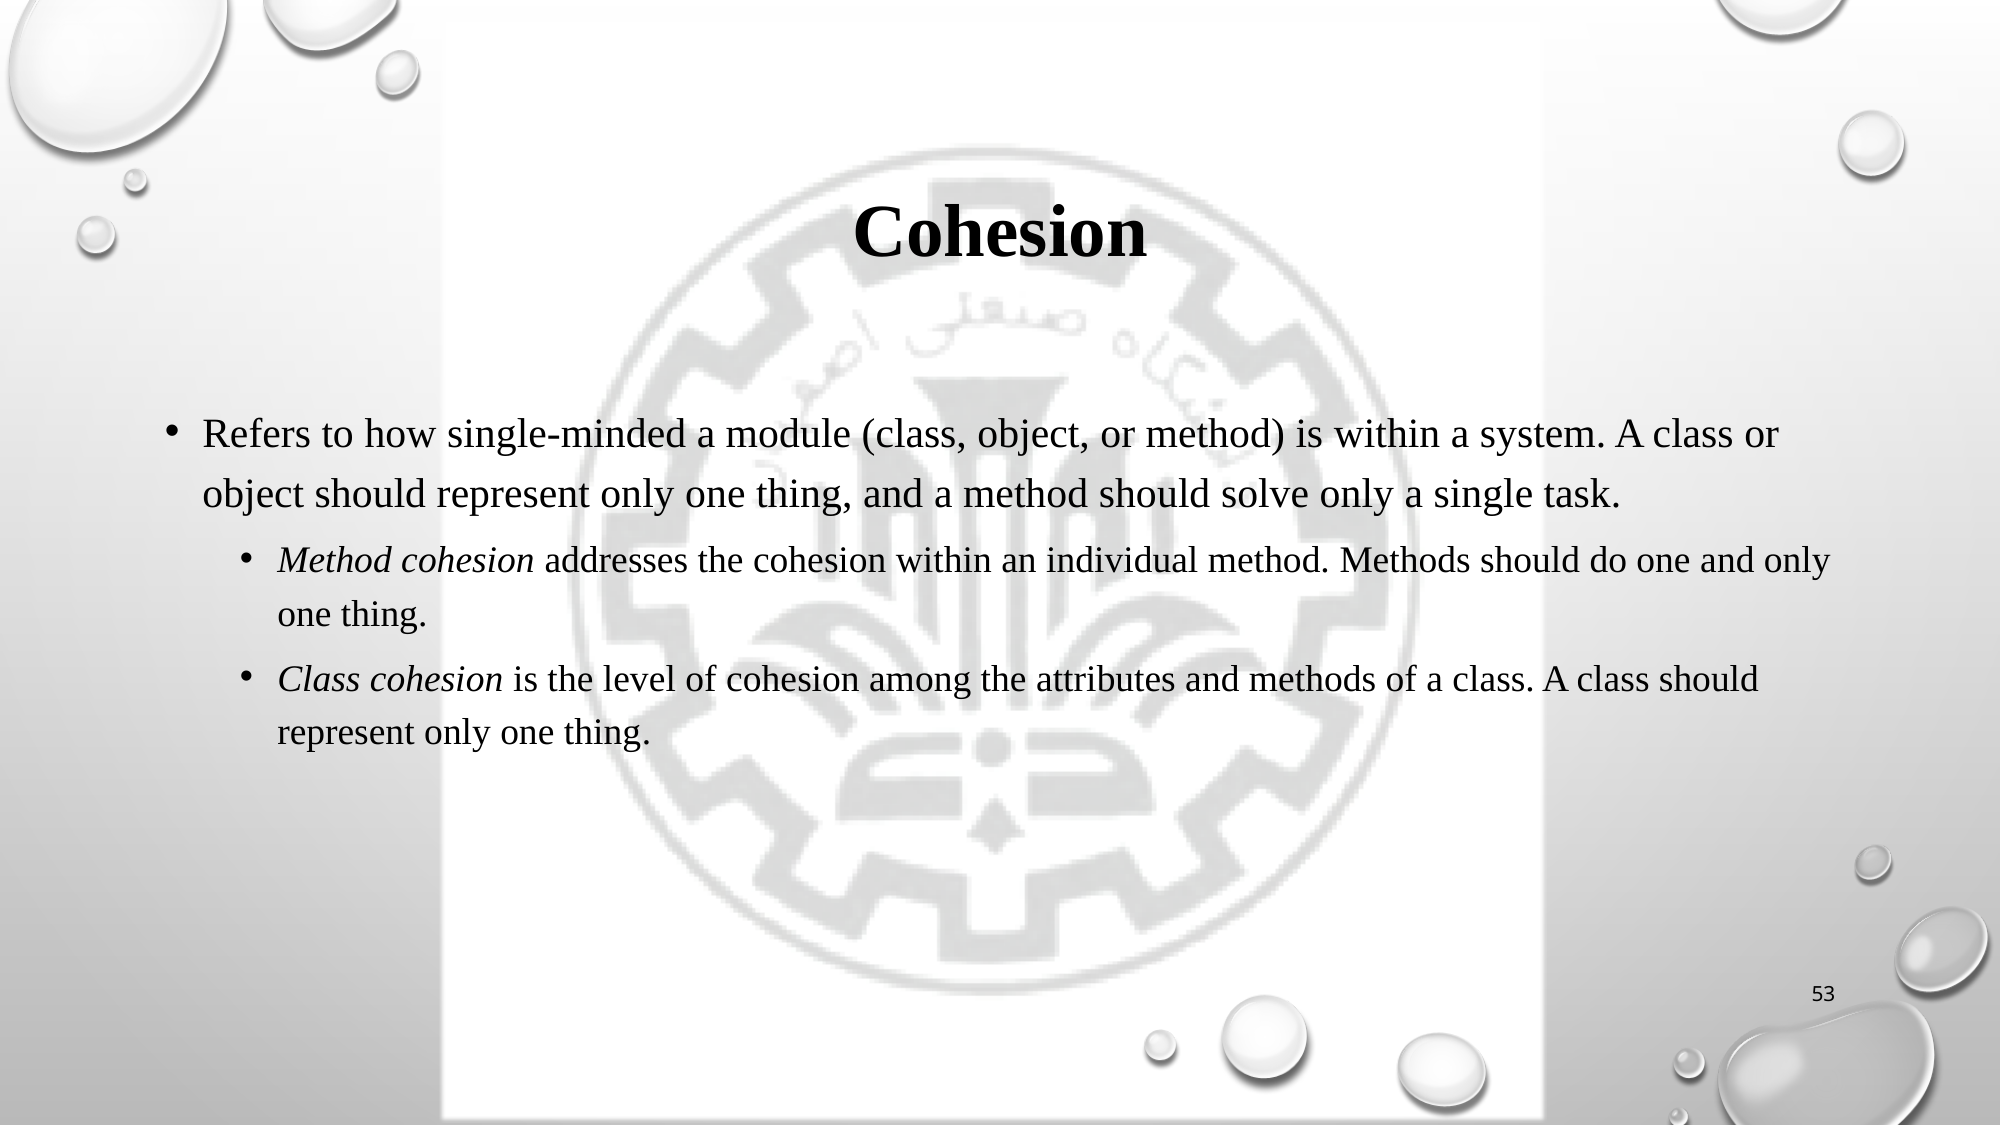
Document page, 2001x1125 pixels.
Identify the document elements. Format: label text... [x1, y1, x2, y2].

title Cohesion [149, 101, 1851, 364]
slide_number 53 [1724, 965, 1851, 1025]
list Refers to how single-minded a module (class, object, or method) is within a system. A class or object should represent only one thing, and a method should solve only a single task. Method cohesion addresses the cohesion within an individual method. Methods should do one and only one thing. Class cohesion is the level of cohesion among the attributes and methods of a class. A class should represent only one thing. [149, 388, 1850, 950]
picture [0, 0, 2000, 1125]
